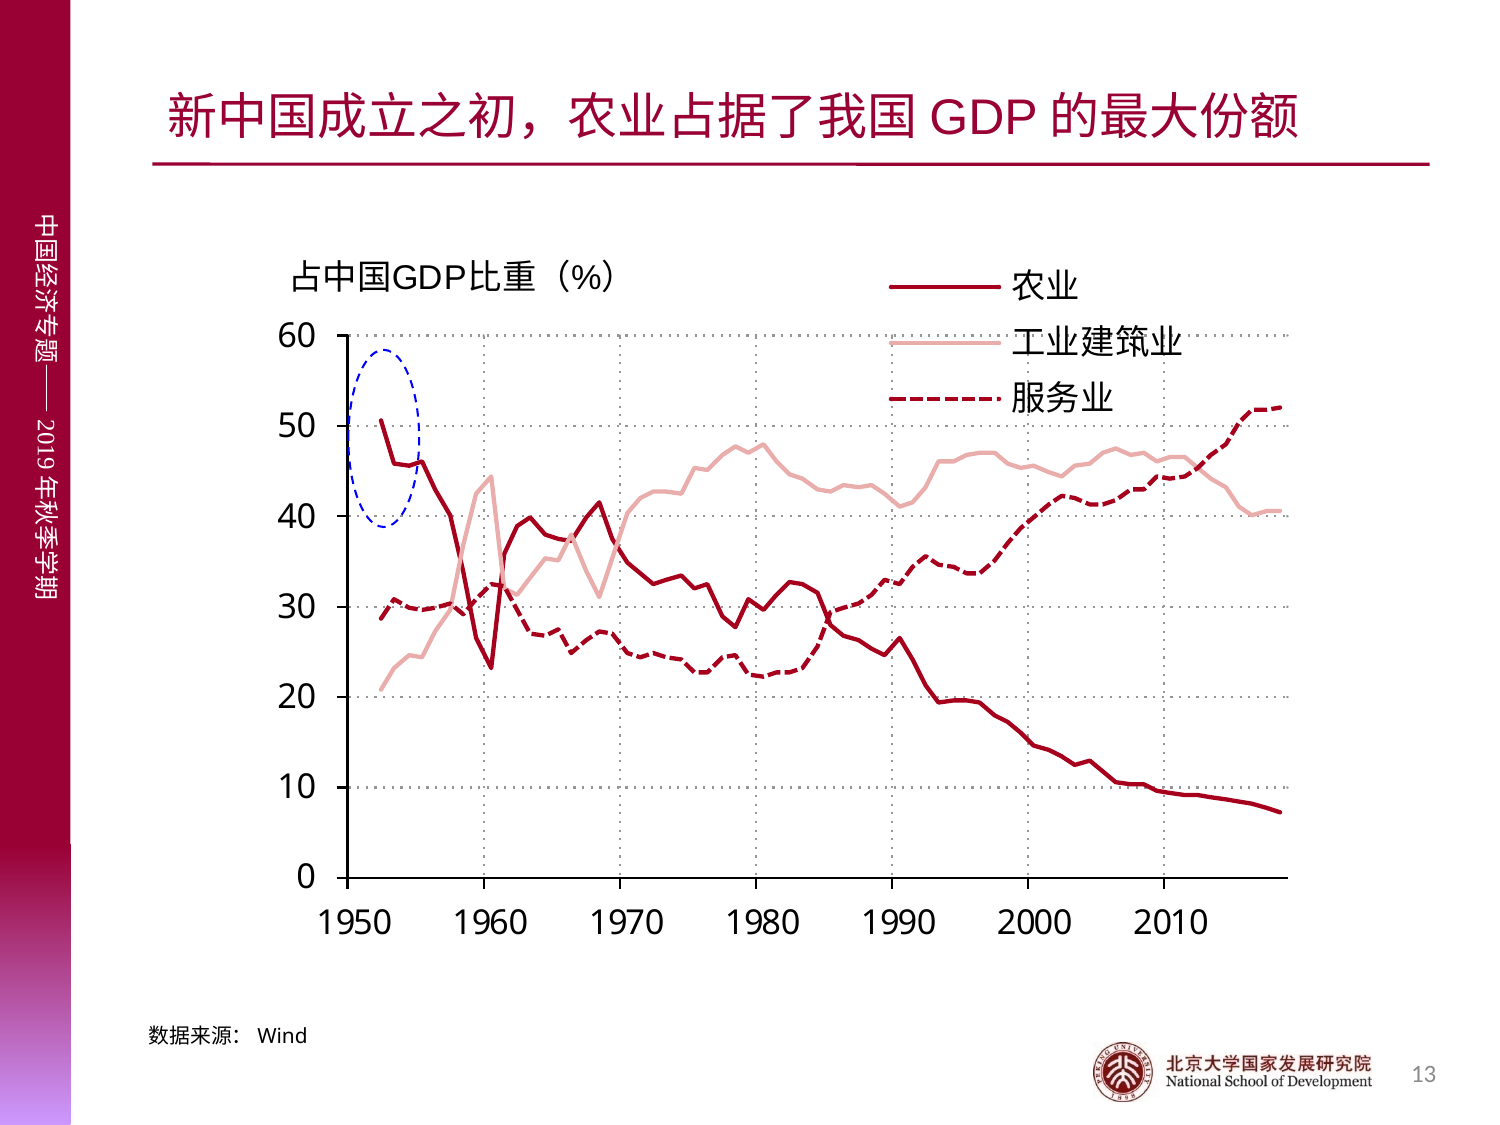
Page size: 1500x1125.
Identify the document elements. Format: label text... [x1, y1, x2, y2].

title 新中国成立之初，农业占据了我国GDP的最大份额 [152, 0, 1426, 153]
text_box 数据来源：Wind [148, 1023, 727, 1049]
slide_number 13 [1101, 1042, 1452, 1103]
picture [270, 237, 1307, 946]
picture [1093, 1042, 1101, 1102]
